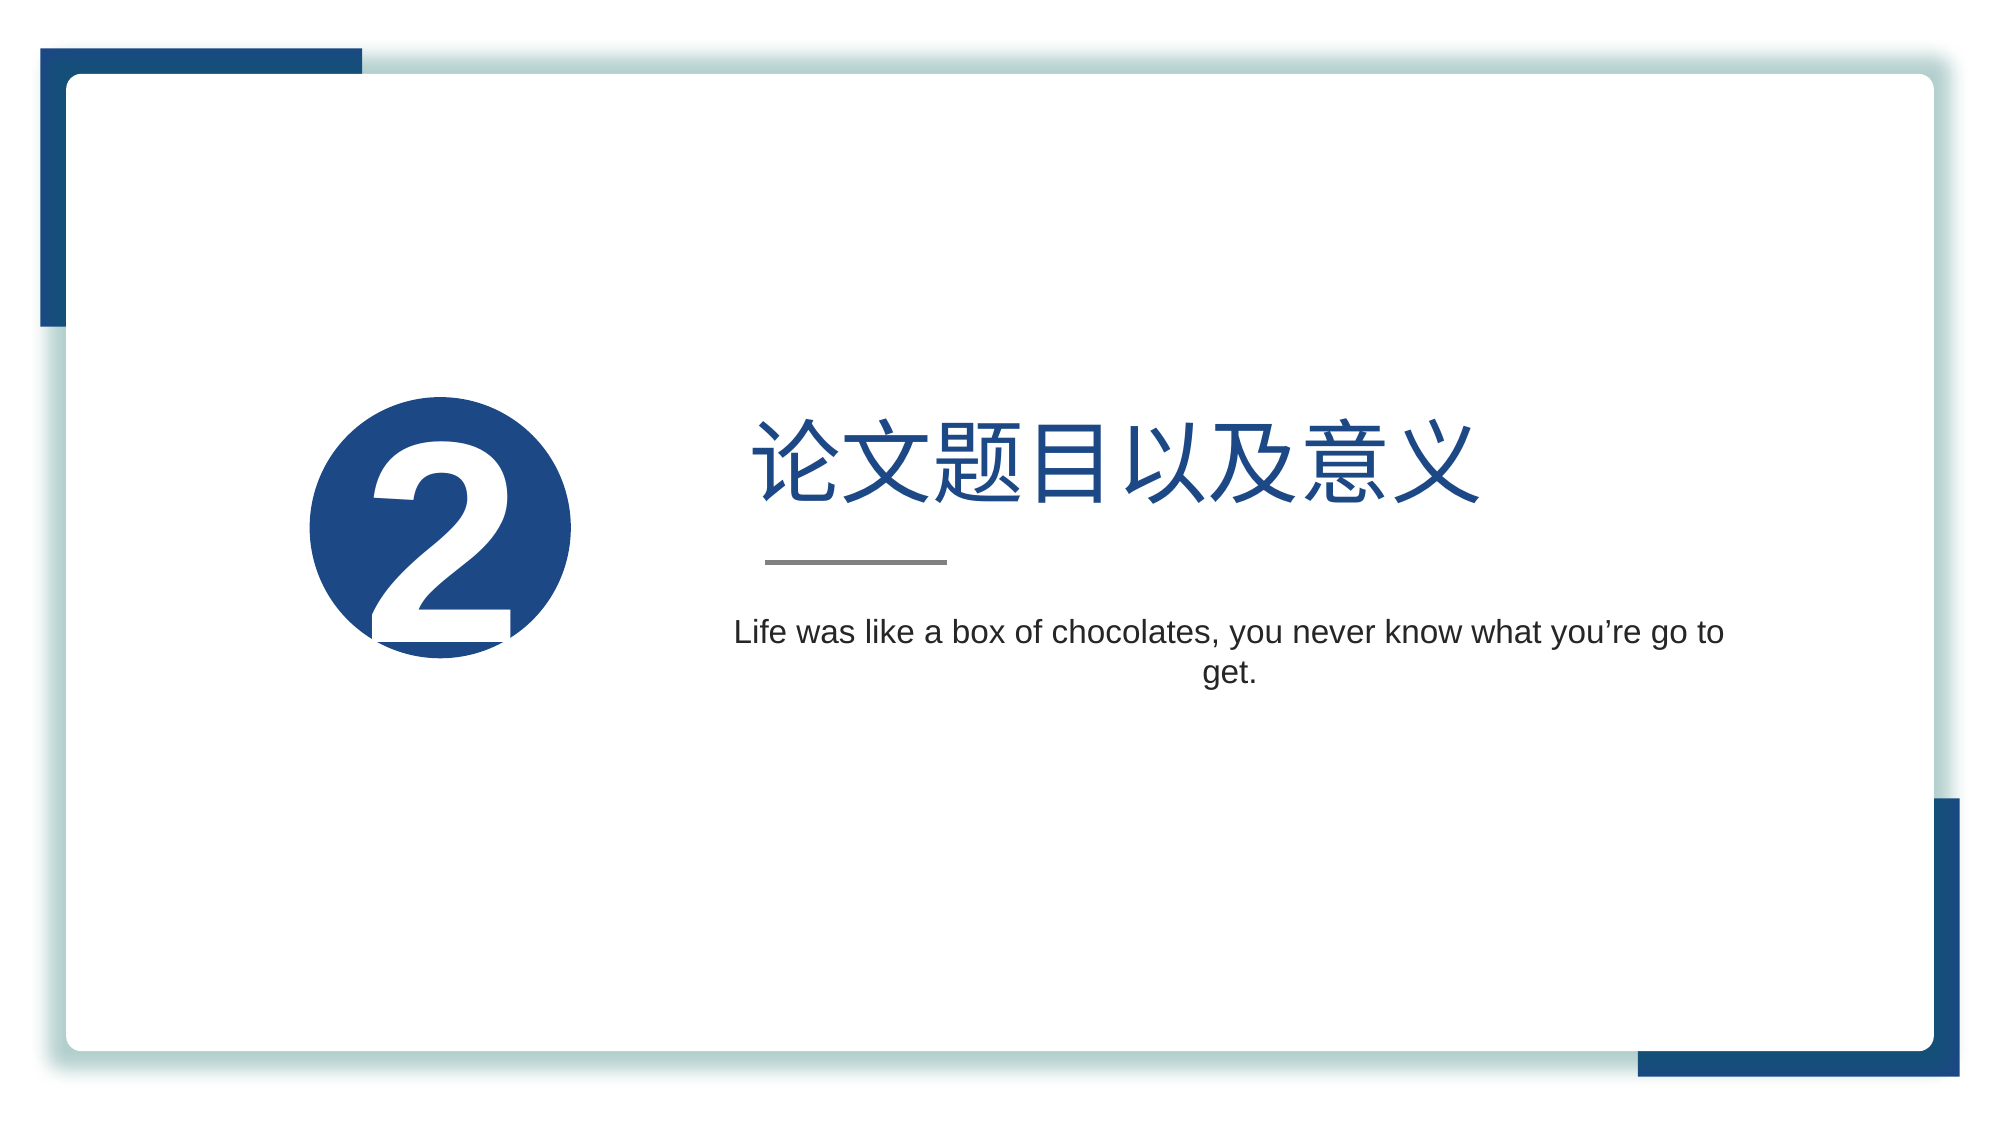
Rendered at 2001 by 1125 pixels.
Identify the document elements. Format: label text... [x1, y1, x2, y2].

text_box 论文题目以及意义 [734, 397, 1680, 522]
text_box [1945, 1063, 1961, 1078]
text_box Life was like a box of chocolates, you never know what you’re go to get. [713, 602, 1747, 698]
text_box 2 [308, 396, 572, 660]
text_box [39, 47, 56, 64]
text_box [65, 72, 1935, 1053]
